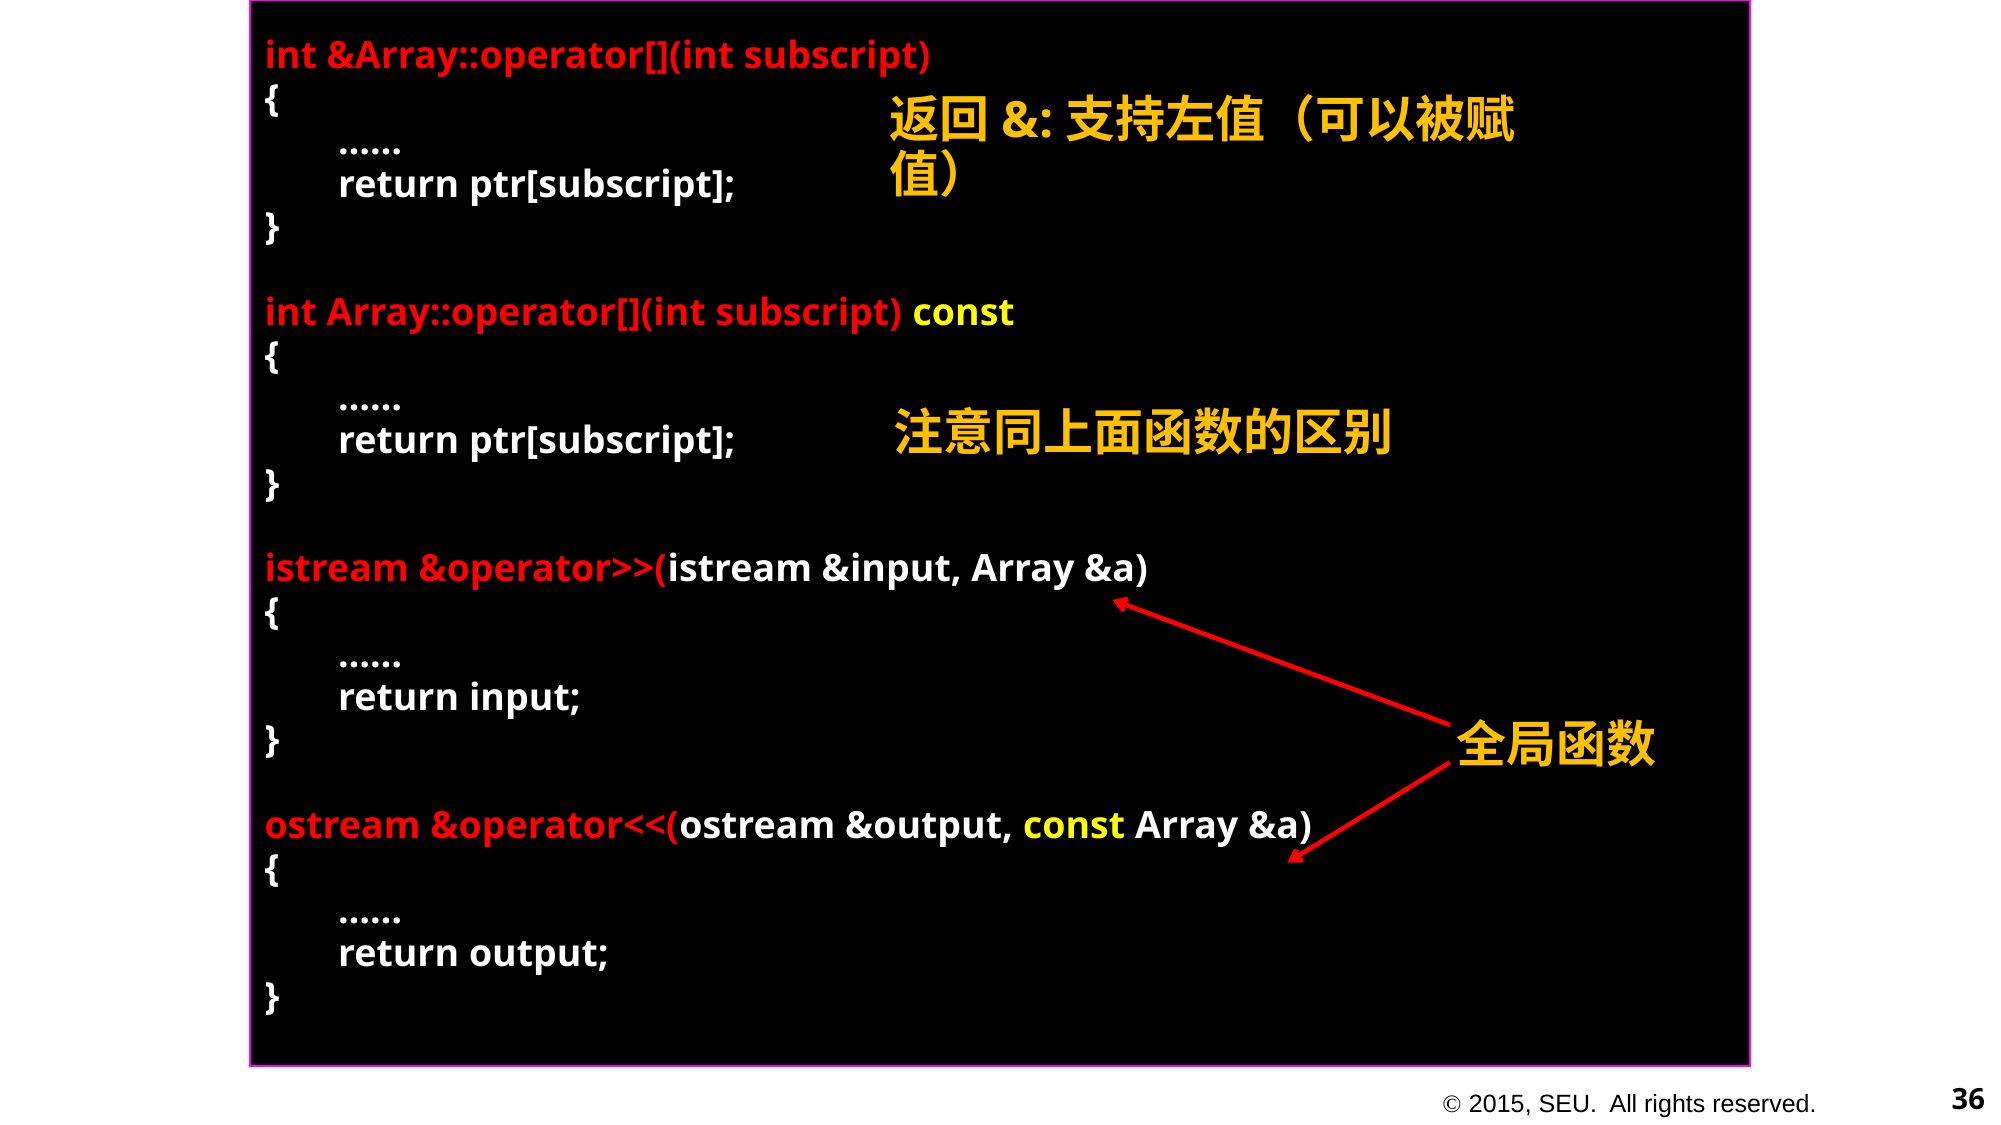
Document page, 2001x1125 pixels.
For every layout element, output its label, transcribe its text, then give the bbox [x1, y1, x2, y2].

text_box int &Array::operator[](int subscript) { …… return ptr[subscript]; } int Array::operator[](int subscript) const { …… return ptr[subscript]; } istream &operator>>(istream &input, Array &a) { …… return input; } ostream &operator<<(ostream &output, const Array &a) { …… return output; } [249, 0, 1750, 1066]
text_box 返回&:支持左值（可以被赋值） [874, 87, 1613, 211]
text_box 全局函数 [1362, 712, 1713, 782]
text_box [1112, 599, 1451, 726]
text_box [1287, 762, 1451, 863]
text_box 注意同上面函数的区别 [799, 399, 1550, 469]
